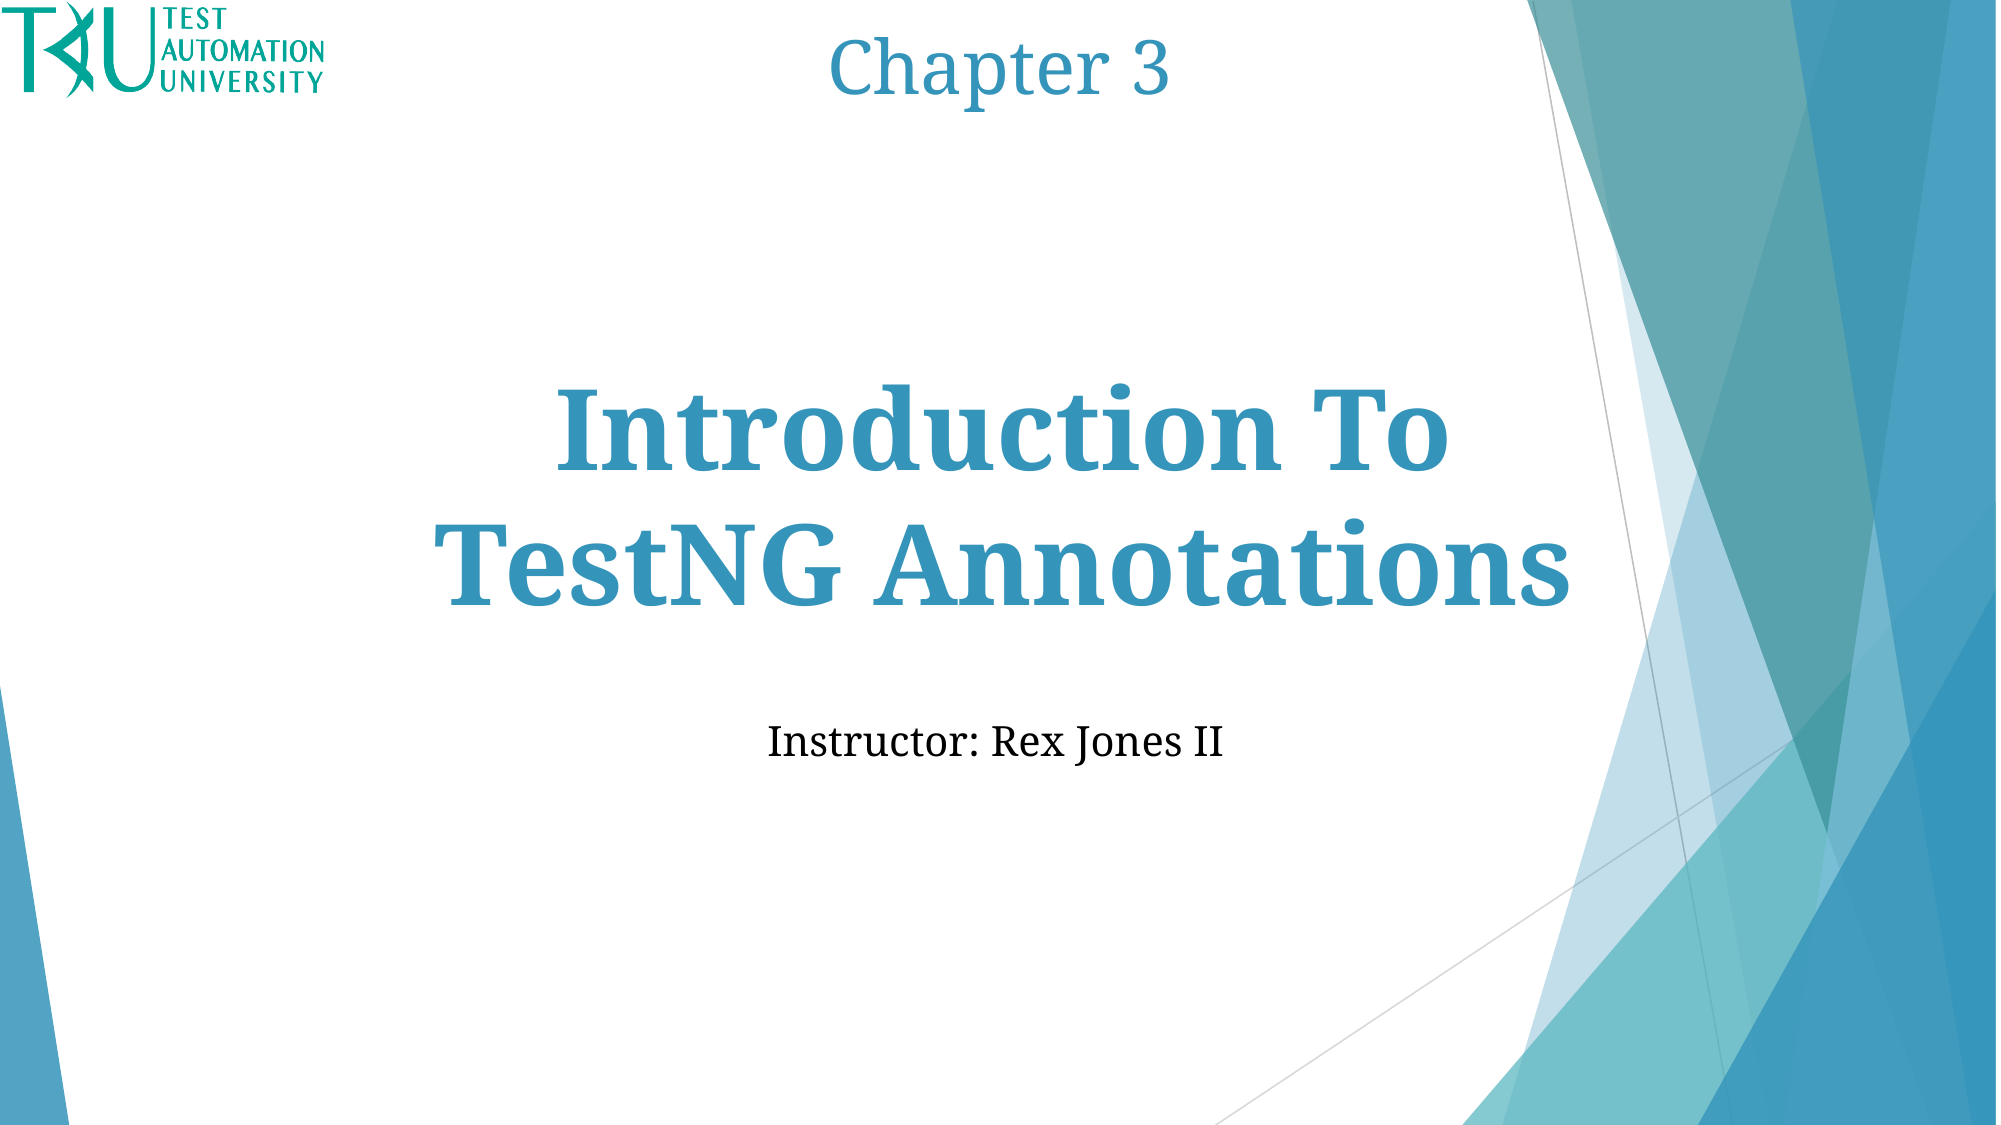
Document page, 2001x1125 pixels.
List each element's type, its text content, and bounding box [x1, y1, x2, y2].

picture [0, 0, 325, 11]
text_box Chapter 3 [0, 11, 2000, 182]
text_box Introduction To TestNG Annotations [0, 350, 2000, 775]
